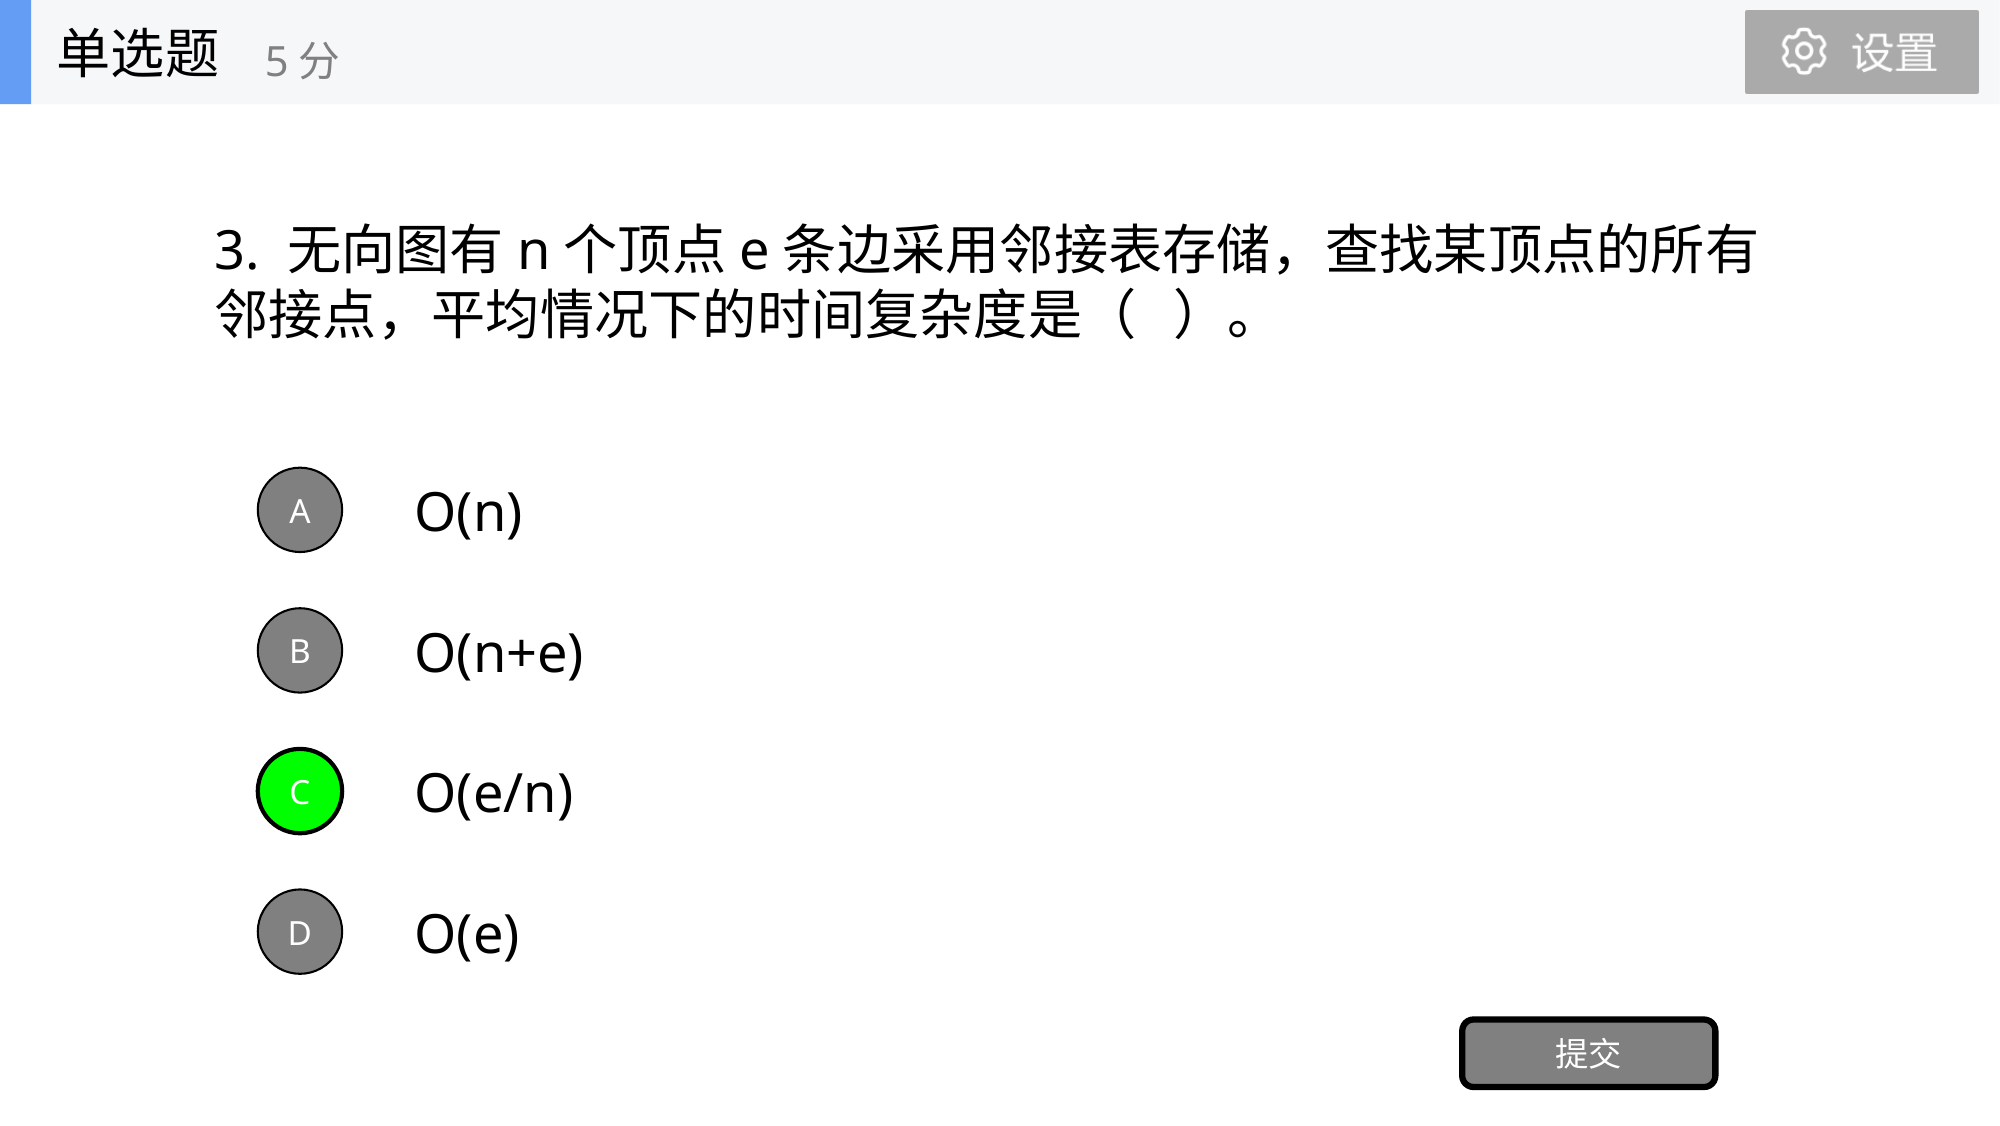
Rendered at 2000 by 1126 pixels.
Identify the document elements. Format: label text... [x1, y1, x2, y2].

text_box 提交 [1461, 1018, 1717, 1089]
picture [1745, 10, 1979, 94]
text_box O(e/n) [399, 738, 1800, 844]
text_box O(n+e) [399, 597, 1800, 704]
text_box B [256, 607, 344, 694]
text_box D [256, 888, 344, 975]
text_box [0, 0, 2000, 105]
text_box O(e) [399, 878, 1800, 985]
text_box 3. 无向图有n个顶点e条边采用邻接表存储，查找某顶点的所有邻接点，平均情况下的时间复杂度是（ ）。 [199, 105, 1800, 456]
text_box A [256, 466, 344, 554]
text_box C [256, 747, 344, 835]
text_box O(n) [399, 457, 1800, 563]
